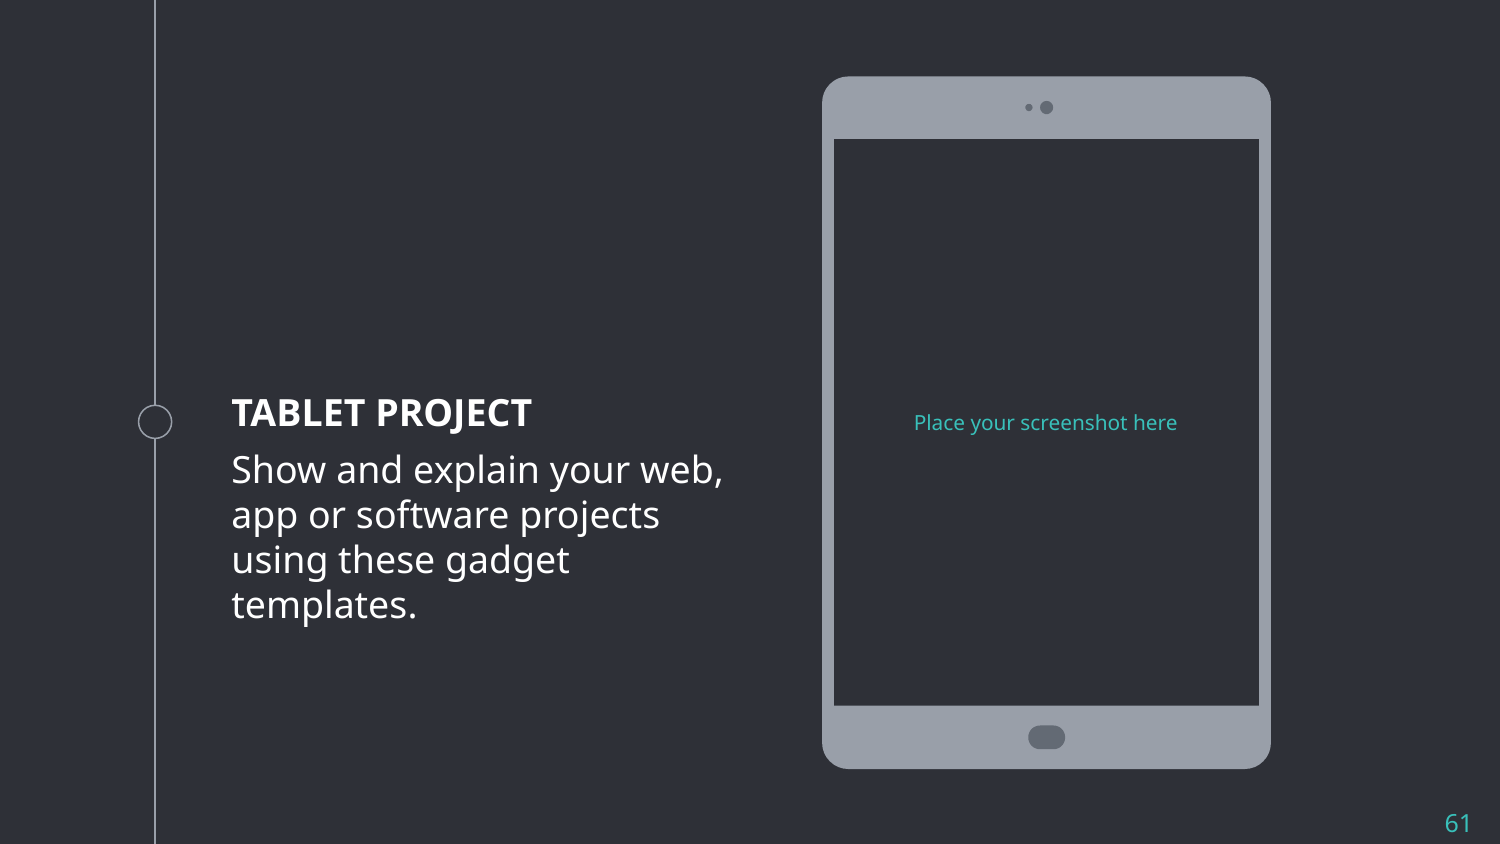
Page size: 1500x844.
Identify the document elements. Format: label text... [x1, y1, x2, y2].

list TABLET PROJECT Show and explain your web, app or software projects using these gadget templates. [216, 373, 747, 644]
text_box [821, 76, 1272, 770]
slide_number 61 [1398, 792, 1489, 844]
